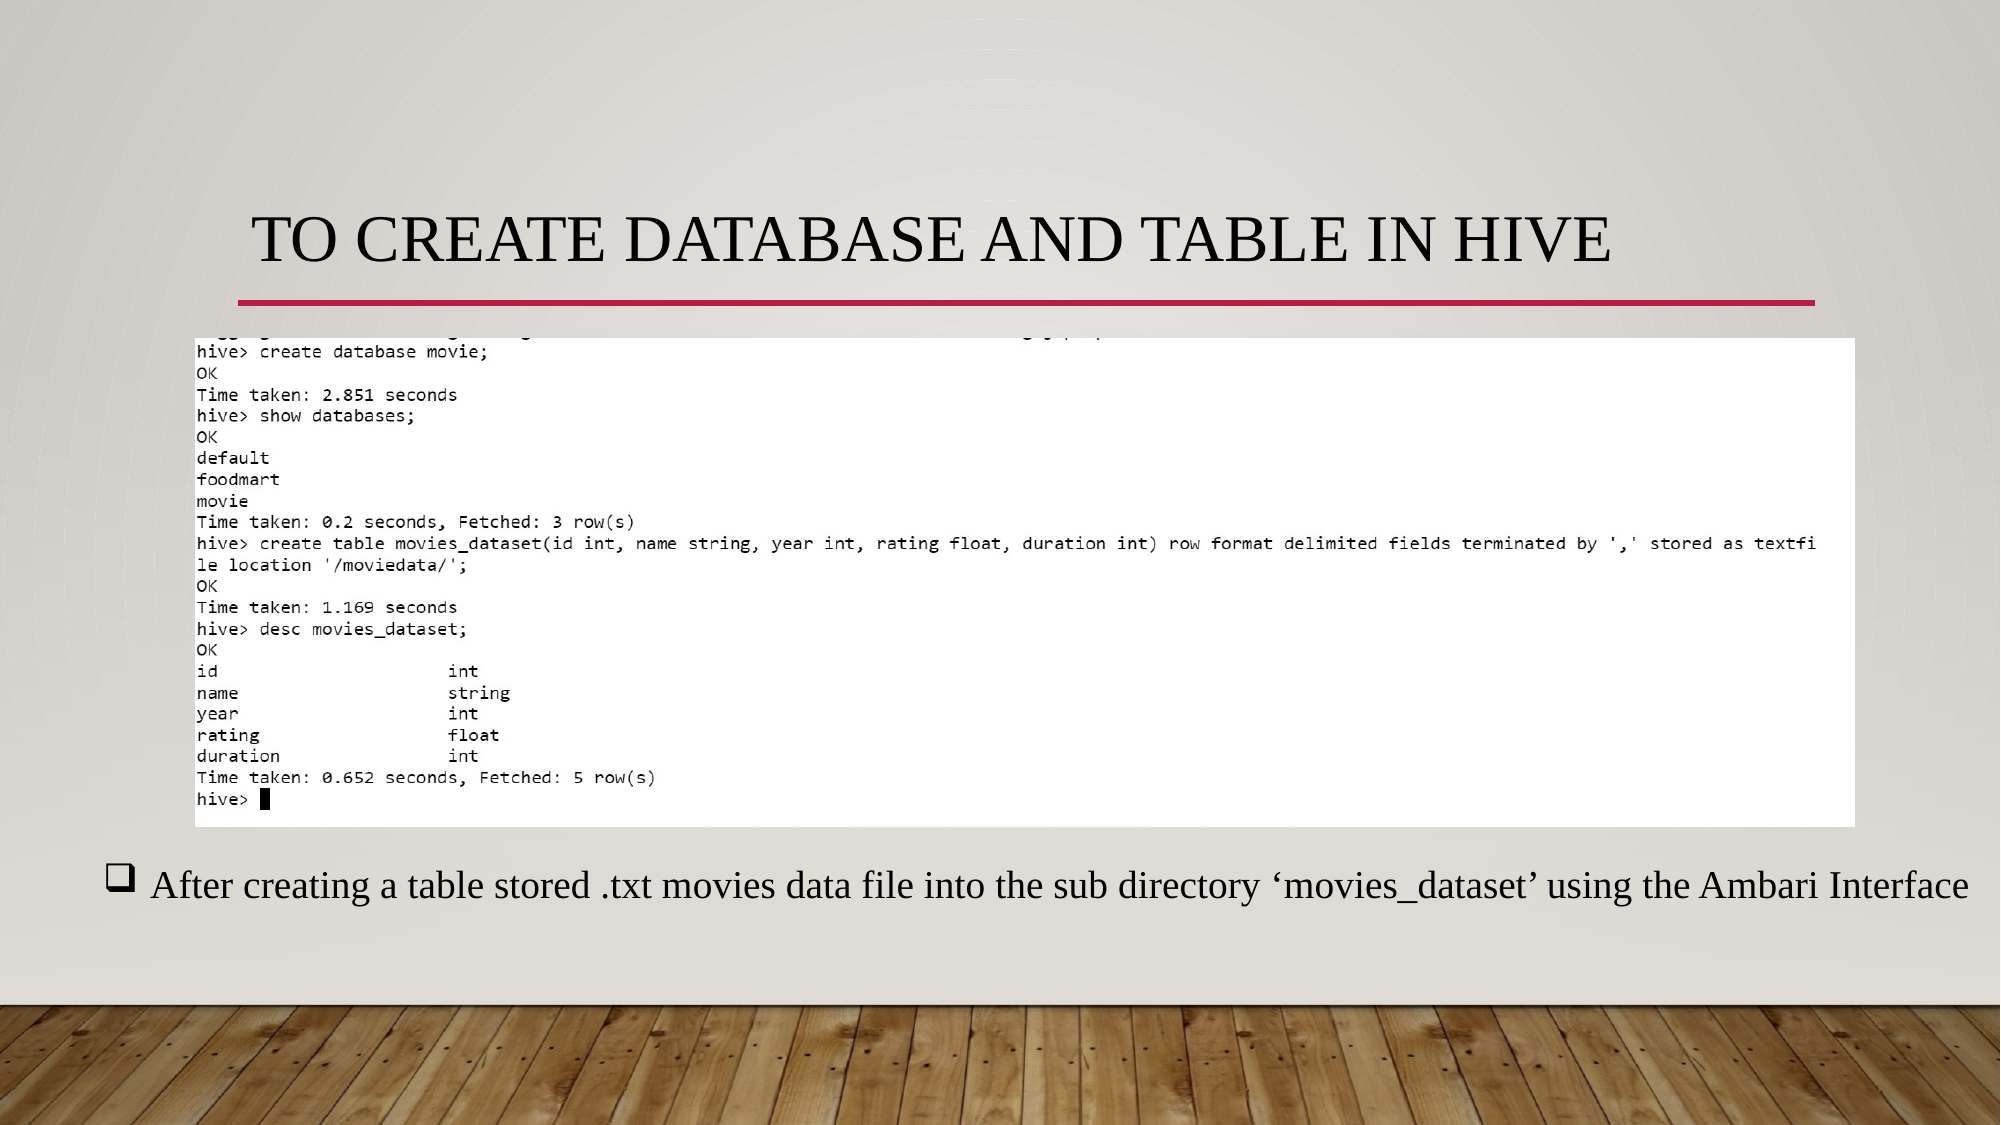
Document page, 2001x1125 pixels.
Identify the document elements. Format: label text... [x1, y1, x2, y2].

title To Create database and table in hive [236, 196, 1812, 299]
picture [0, 1005, 2000, 1125]
text_box After creating a table stored .txt movies data file into the sub directory ‘movies_dataset’ using the Ambari Interface [88, 851, 2000, 914]
picture [195, 337, 1855, 827]
